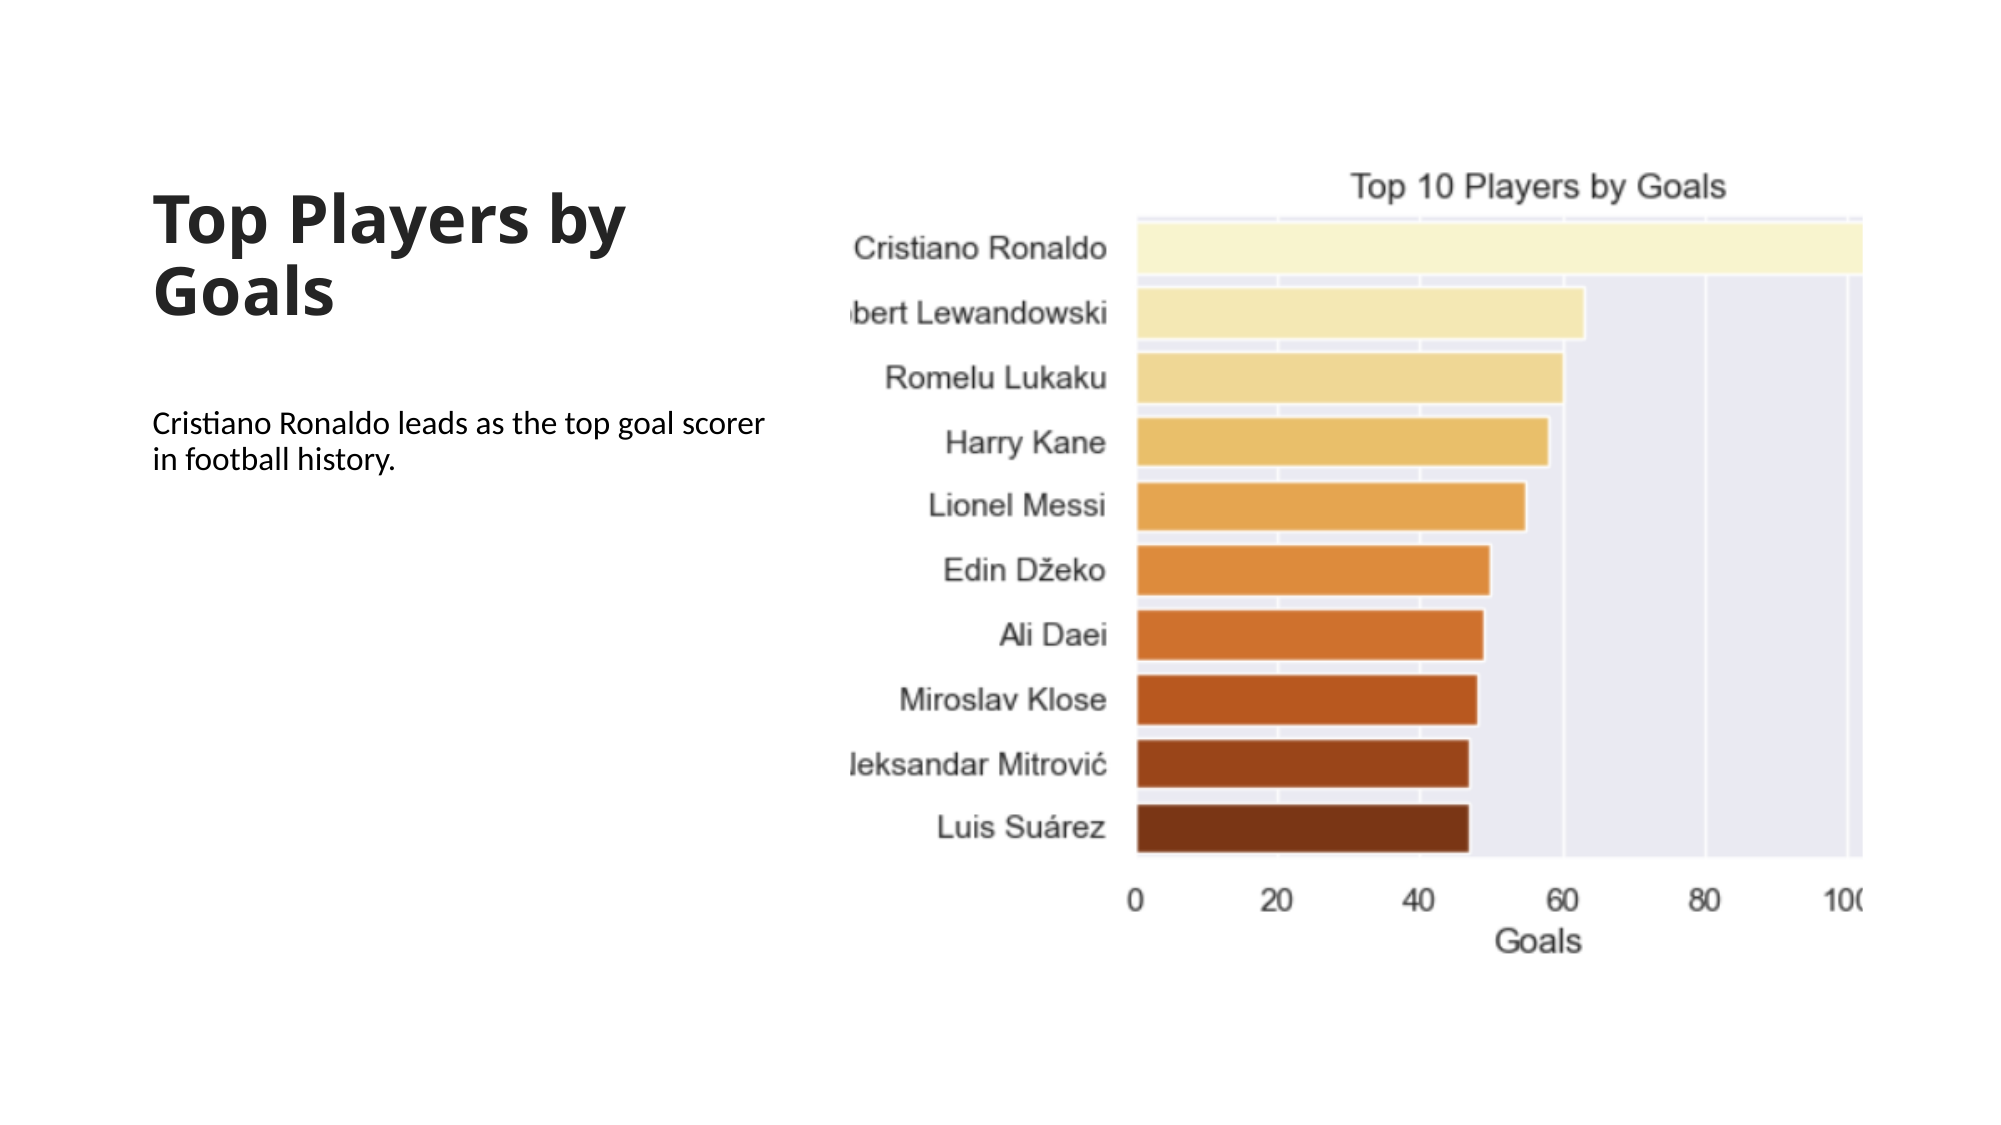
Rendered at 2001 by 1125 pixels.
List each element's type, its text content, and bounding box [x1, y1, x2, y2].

picture [850, 161, 1863, 962]
title Top Players by Goals [137, 75, 783, 337]
list Cristiano Ronaldo leads as the top goal scorer in football history. [137, 337, 783, 963]
